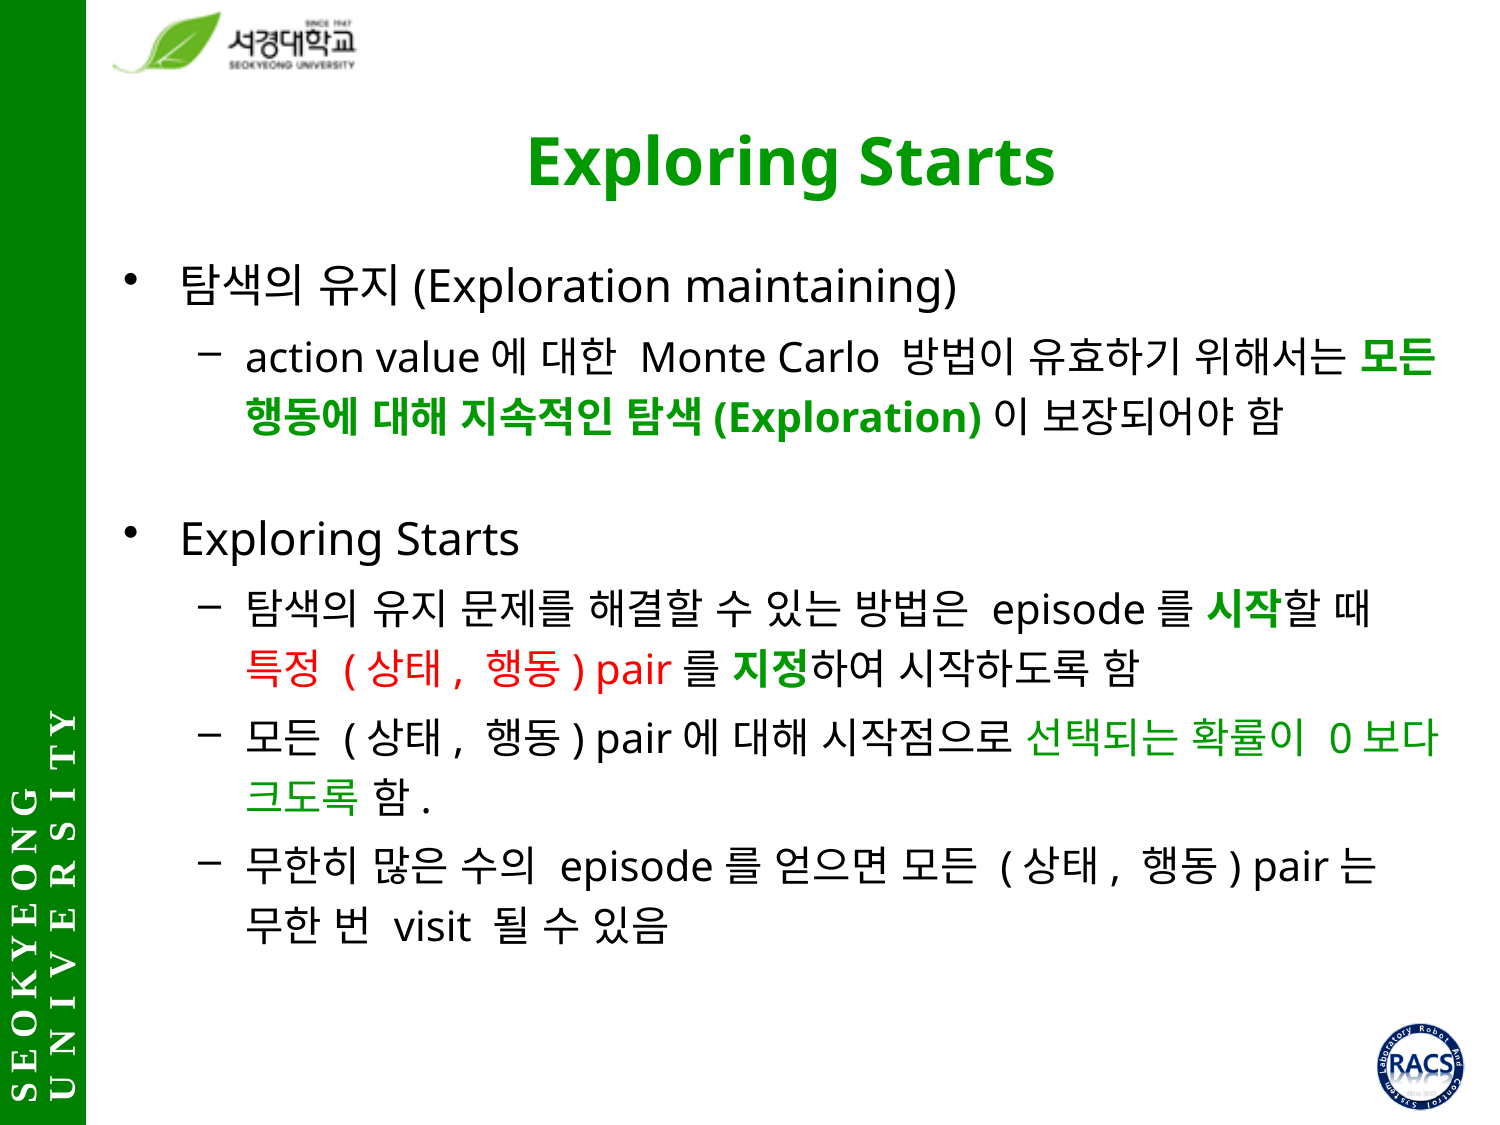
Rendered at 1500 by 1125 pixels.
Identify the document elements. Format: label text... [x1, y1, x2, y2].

picture [1373, 1019, 1467, 1113]
picture [112, 9, 357, 76]
title Exploring Starts [110, 94, 1474, 223]
list 탐색의 유지(Exploration maintaining) action value에 대한 Monte Carlo 방법이 유효하기 위해서는 모든 행동에 대해 지속적인 탐색(Exploration)이 보장되어야 함 Exploring Starts 탐색의 유지 문제를 해결할 수 있는 방법은 episode를 시작할 때 특정 (상태, 행동) pair를 지정하여 시작하도록 함 모든 (상태, 행동) pair에 대해 시작점으로 선택되는 확률이 0보다 크도록 함. 무한히 많은 수의 episode를 얻으면 모든 (상태, 행동) pair는 무한 번 visit 될 수 있음 [108, 238, 1474, 988]
